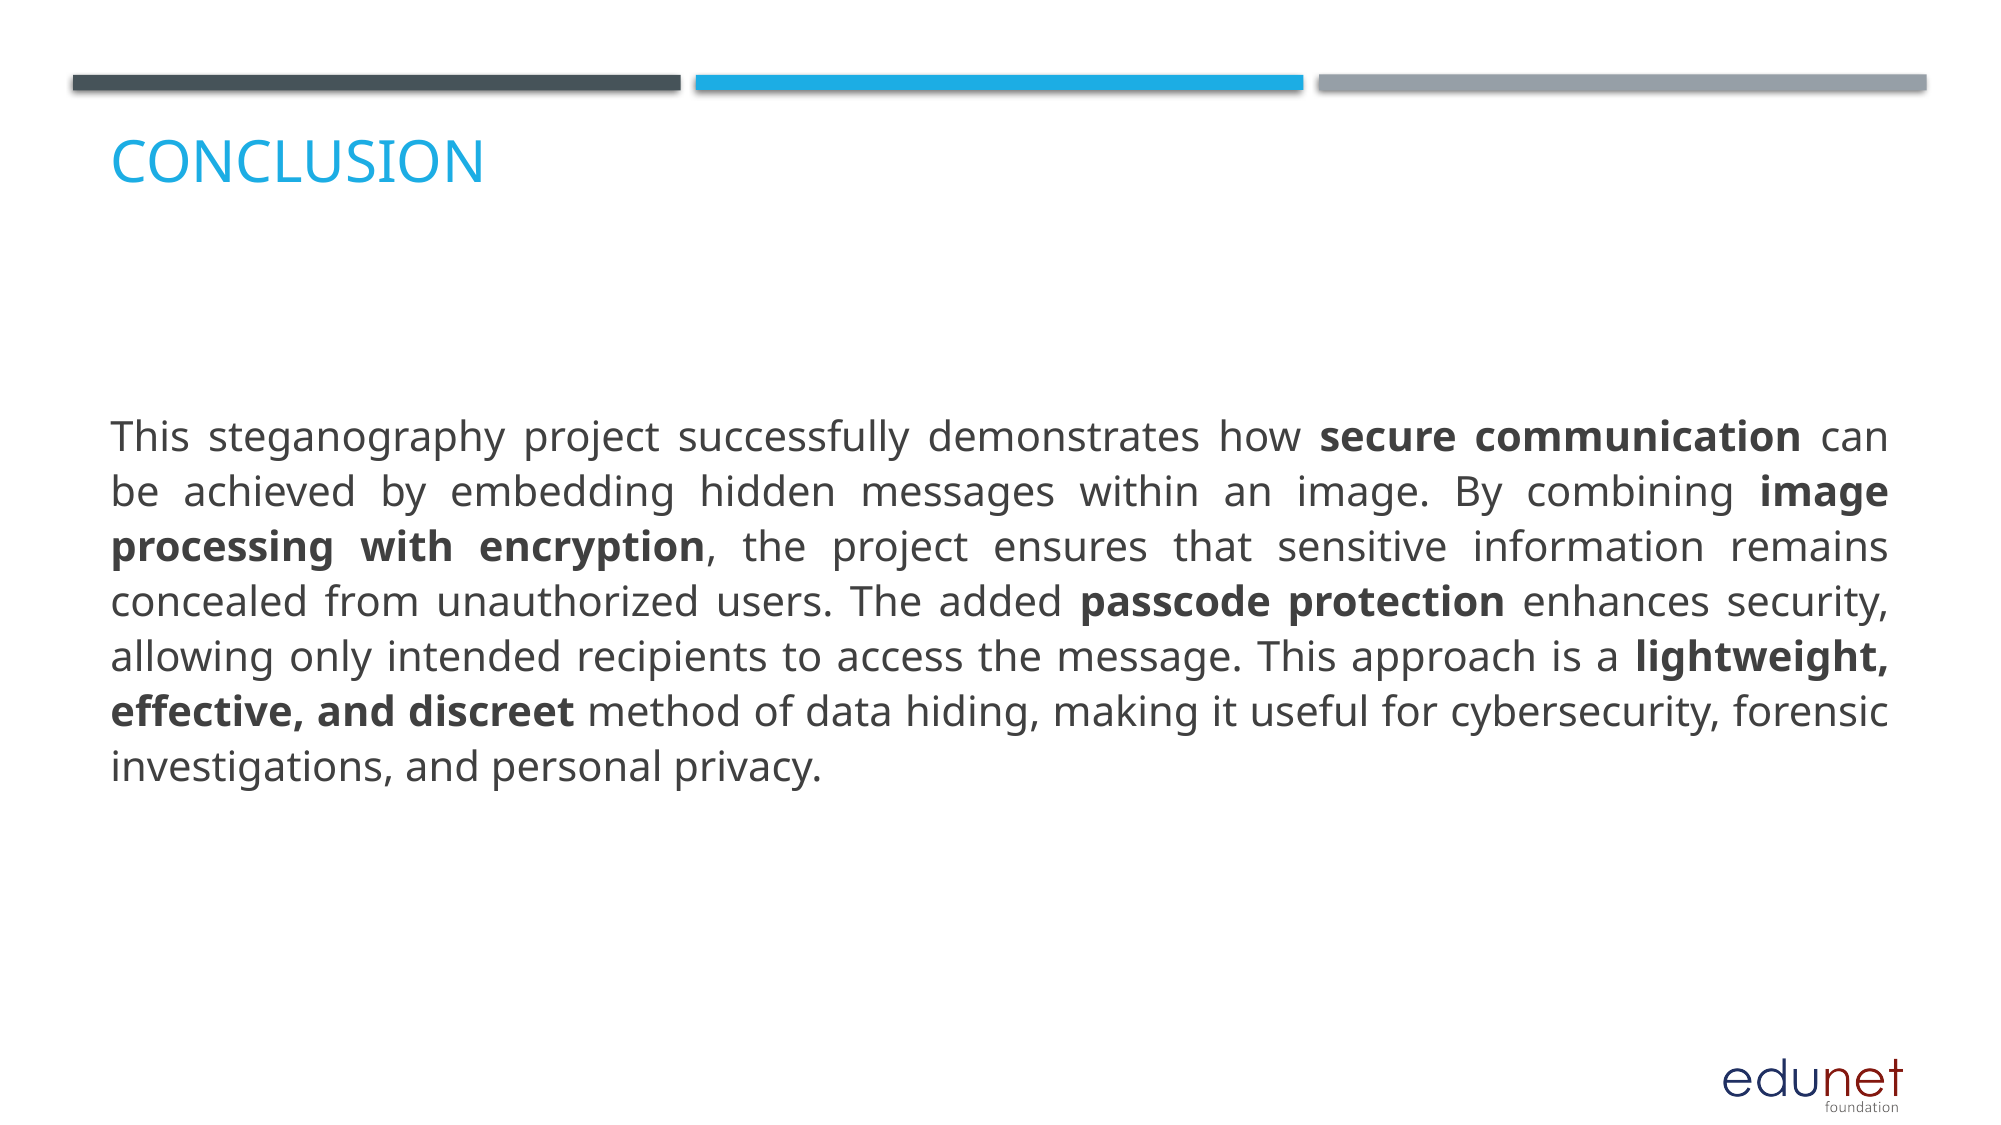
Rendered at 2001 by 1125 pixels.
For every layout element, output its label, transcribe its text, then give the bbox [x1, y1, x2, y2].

list This steganography project successfully demonstrates how secure communication can be achieved by embedding hidden messages within an image. By combining image processing with encryption, the project ensures that sensitive information remains concealed from unauthorized users. The added passcode protection enhances security, allowing only intended recipients to access the message. This approach is a lightweight, effective, and discreet method of data hiding, making it useful for cybersecurity, forensic investigations, and personal privacy. [95, 213, 1905, 981]
title Conclusion [95, 115, 1905, 203]
picture [1719, 1056, 1905, 1116]
